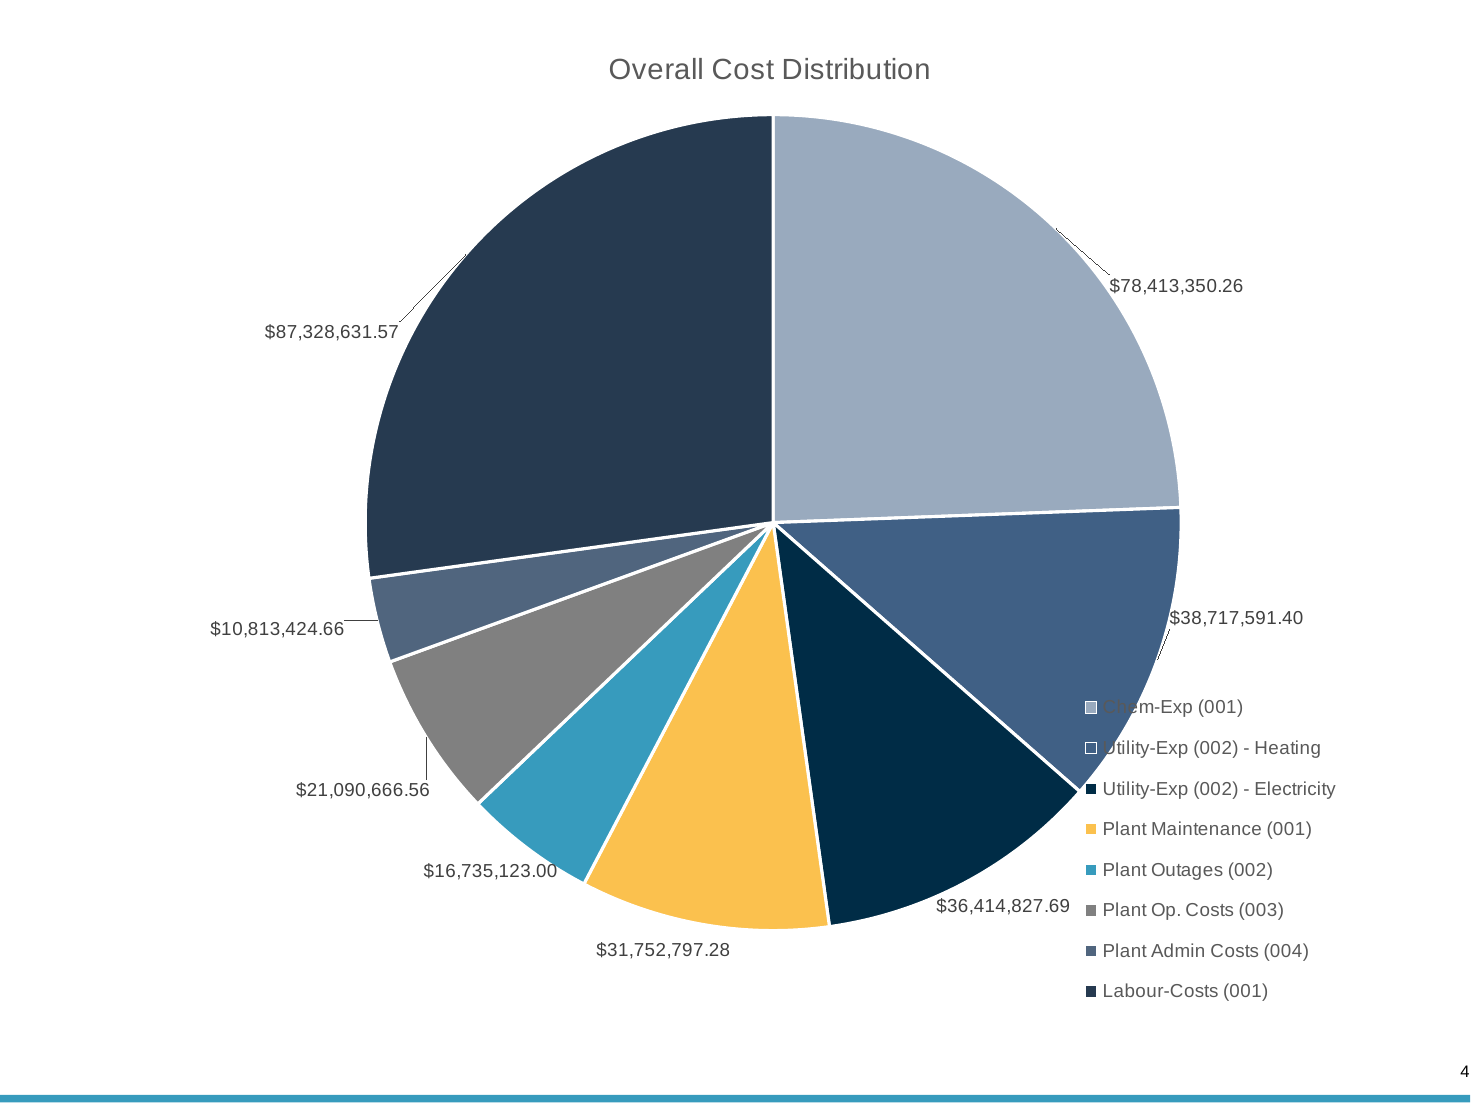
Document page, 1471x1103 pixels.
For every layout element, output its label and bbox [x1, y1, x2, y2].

chart [152, 15, 1389, 1024]
